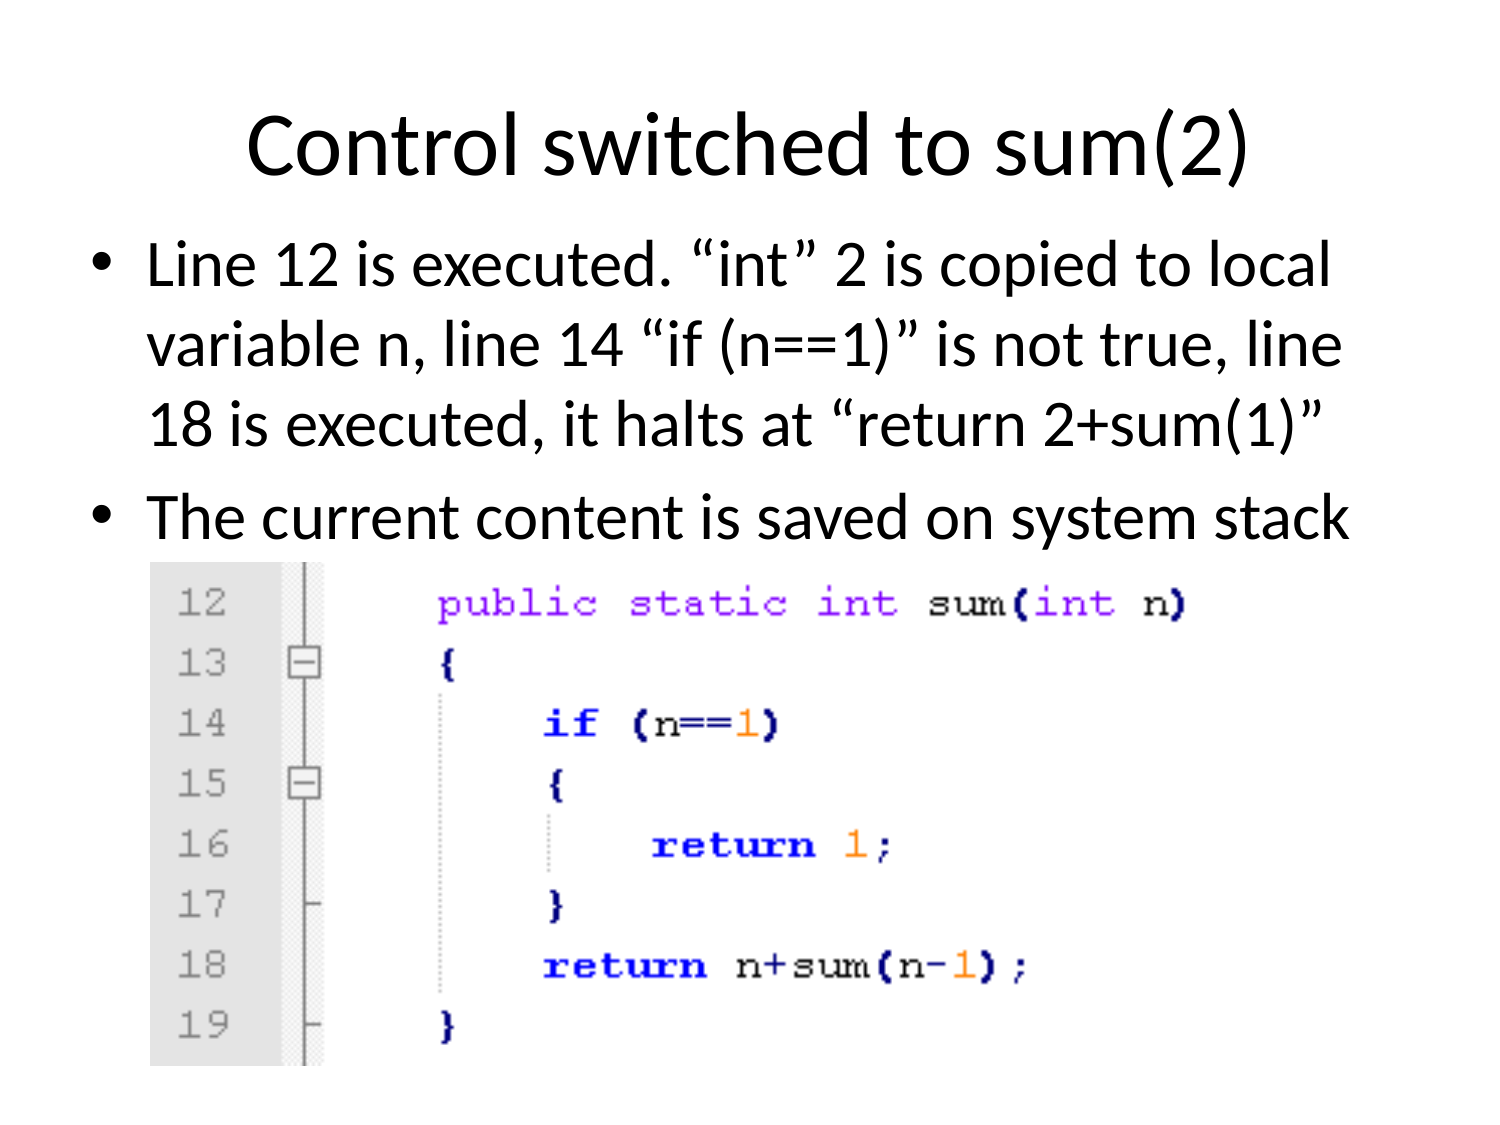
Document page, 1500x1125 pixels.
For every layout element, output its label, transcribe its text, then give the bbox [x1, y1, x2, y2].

title Control switched to sum(2) [75, 45, 1425, 212]
picture [149, 562, 1263, 1067]
list Line 12 is executed. “int” 2 is copied to local variable n, line 14 “if (n==1)” is not true, line 18 is executed, it halts at “return 2+sum(1)” The current content is saved on system stack [75, 212, 1425, 955]
